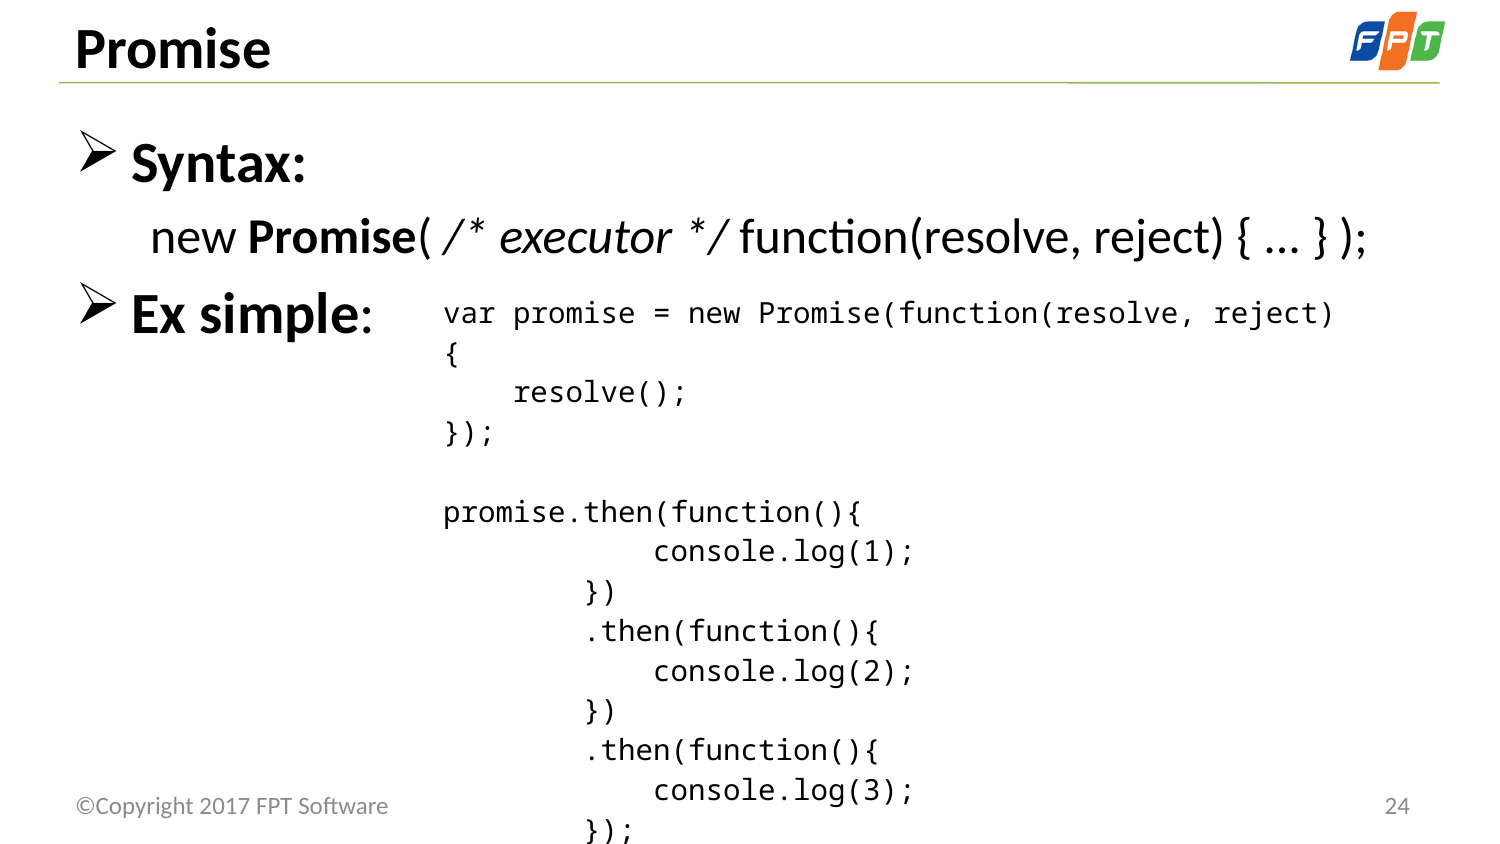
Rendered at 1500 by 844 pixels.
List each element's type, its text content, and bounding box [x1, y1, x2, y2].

footer ©Copyright 2017 FPT Software [75, 782, 443, 827]
list Syntax: new Promise( /* executor */ function(resolve, reject) { ... } ); Ex simple: [75, 116, 1425, 754]
text_box [809, 189, 841, 295]
title Promise [75, 18, 1425, 72]
table_header var promise = new Promise(function(resolve, reject){ resolve(); }); promise.then(function(){ console.log(1); }) .then(function(){ console.log(2); }) .then(function(){ console.log(3); }); [443, 292, 1348, 844]
picture [1348, 10, 1446, 72]
slide_number 24 [1348, 782, 1425, 827]
